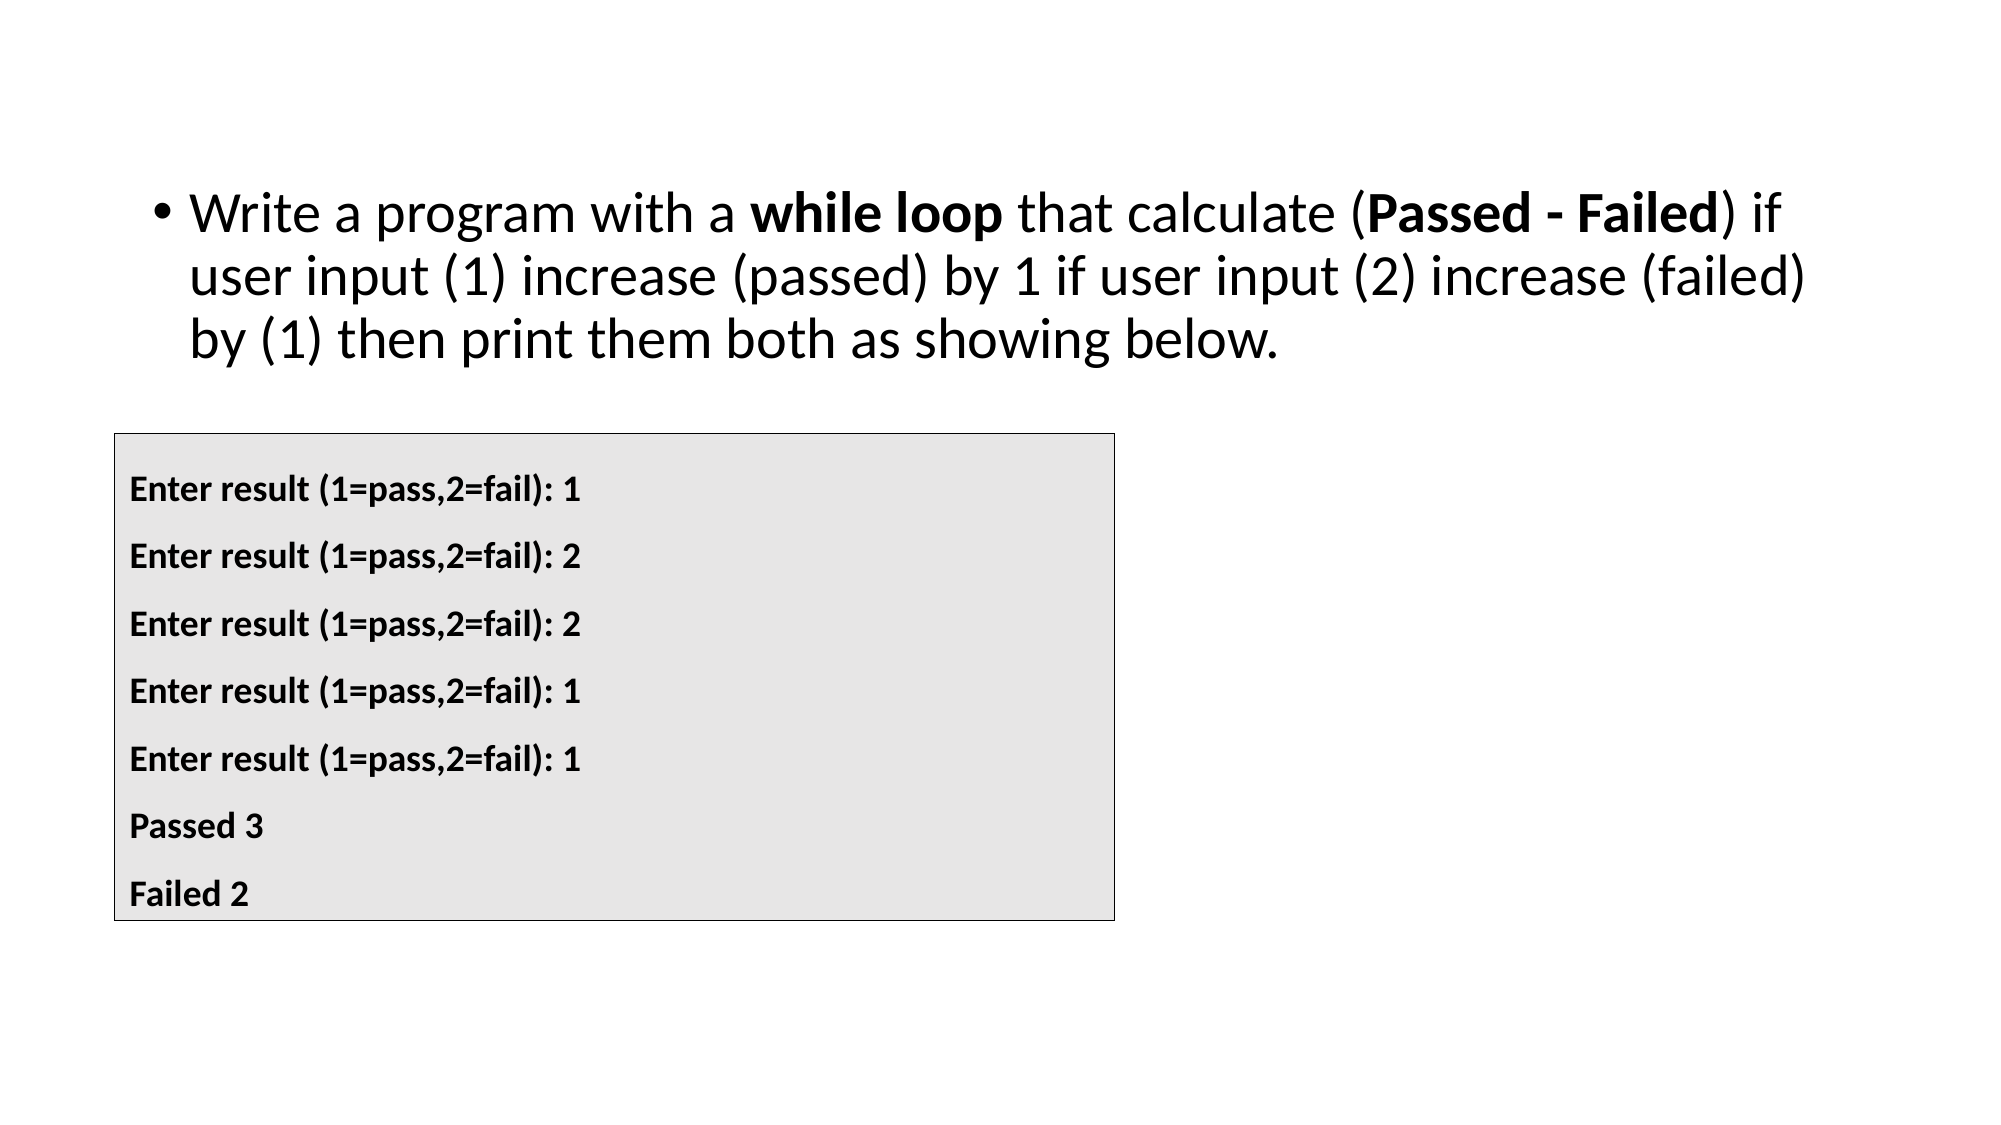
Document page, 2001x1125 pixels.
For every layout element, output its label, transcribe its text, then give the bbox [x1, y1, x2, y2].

list Write a program with a while loop that calculate (Passed - Failed) if user input (1) increase (passed) by 1 if user input (2) increase (failed) by (1) then print them both as showing below. [137, 175, 1863, 889]
text_box Enter result (1=pass,2=fail): 1 Enter result (1=pass,2=fail): 2 Enter result (1=pass,2=fail): 2 Enter result (1=pass,2=fail): 1 Enter result (1=pass,2=fail): 1 Passed 3 Failed 2 [114, 433, 1115, 921]
